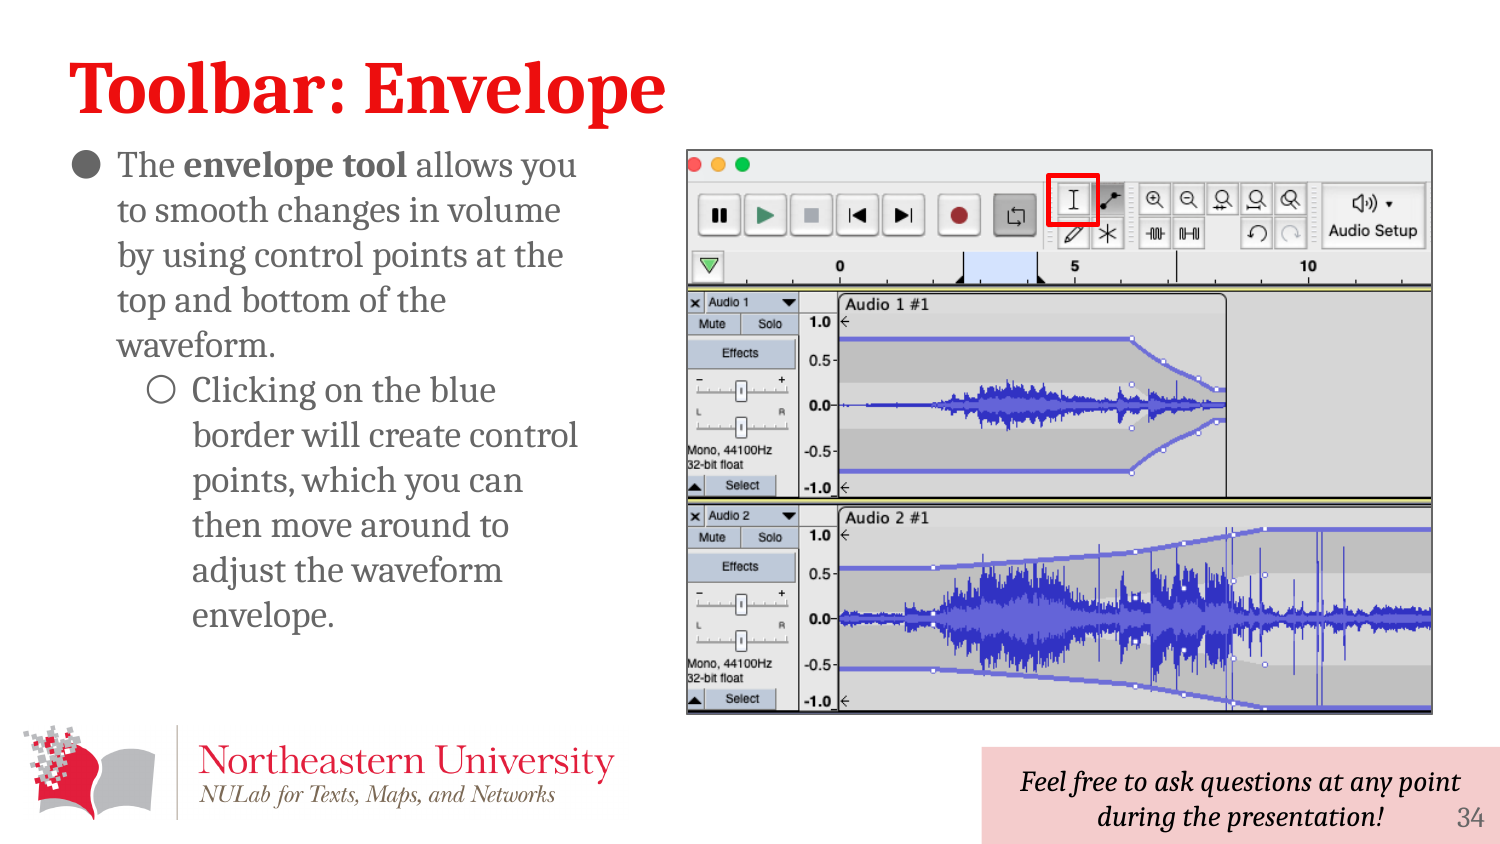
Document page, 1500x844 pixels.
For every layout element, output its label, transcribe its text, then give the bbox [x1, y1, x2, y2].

picture [23, 725, 629, 821]
slide_number ‹#› [1410, 784, 1500, 844]
text_box Feel free to ask questions at any point during the presentation! [981, 746, 1500, 844]
title Toolbar: Envelope [54, 23, 1331, 118]
picture [687, 150, 1432, 714]
list The envelope tool allows you to smooth changes in volume by using control points at the top and bottom of the waveform. Clicking on the blue border will create control points, which you can then move around to adjust the waveform envelope. [36, 125, 611, 724]
